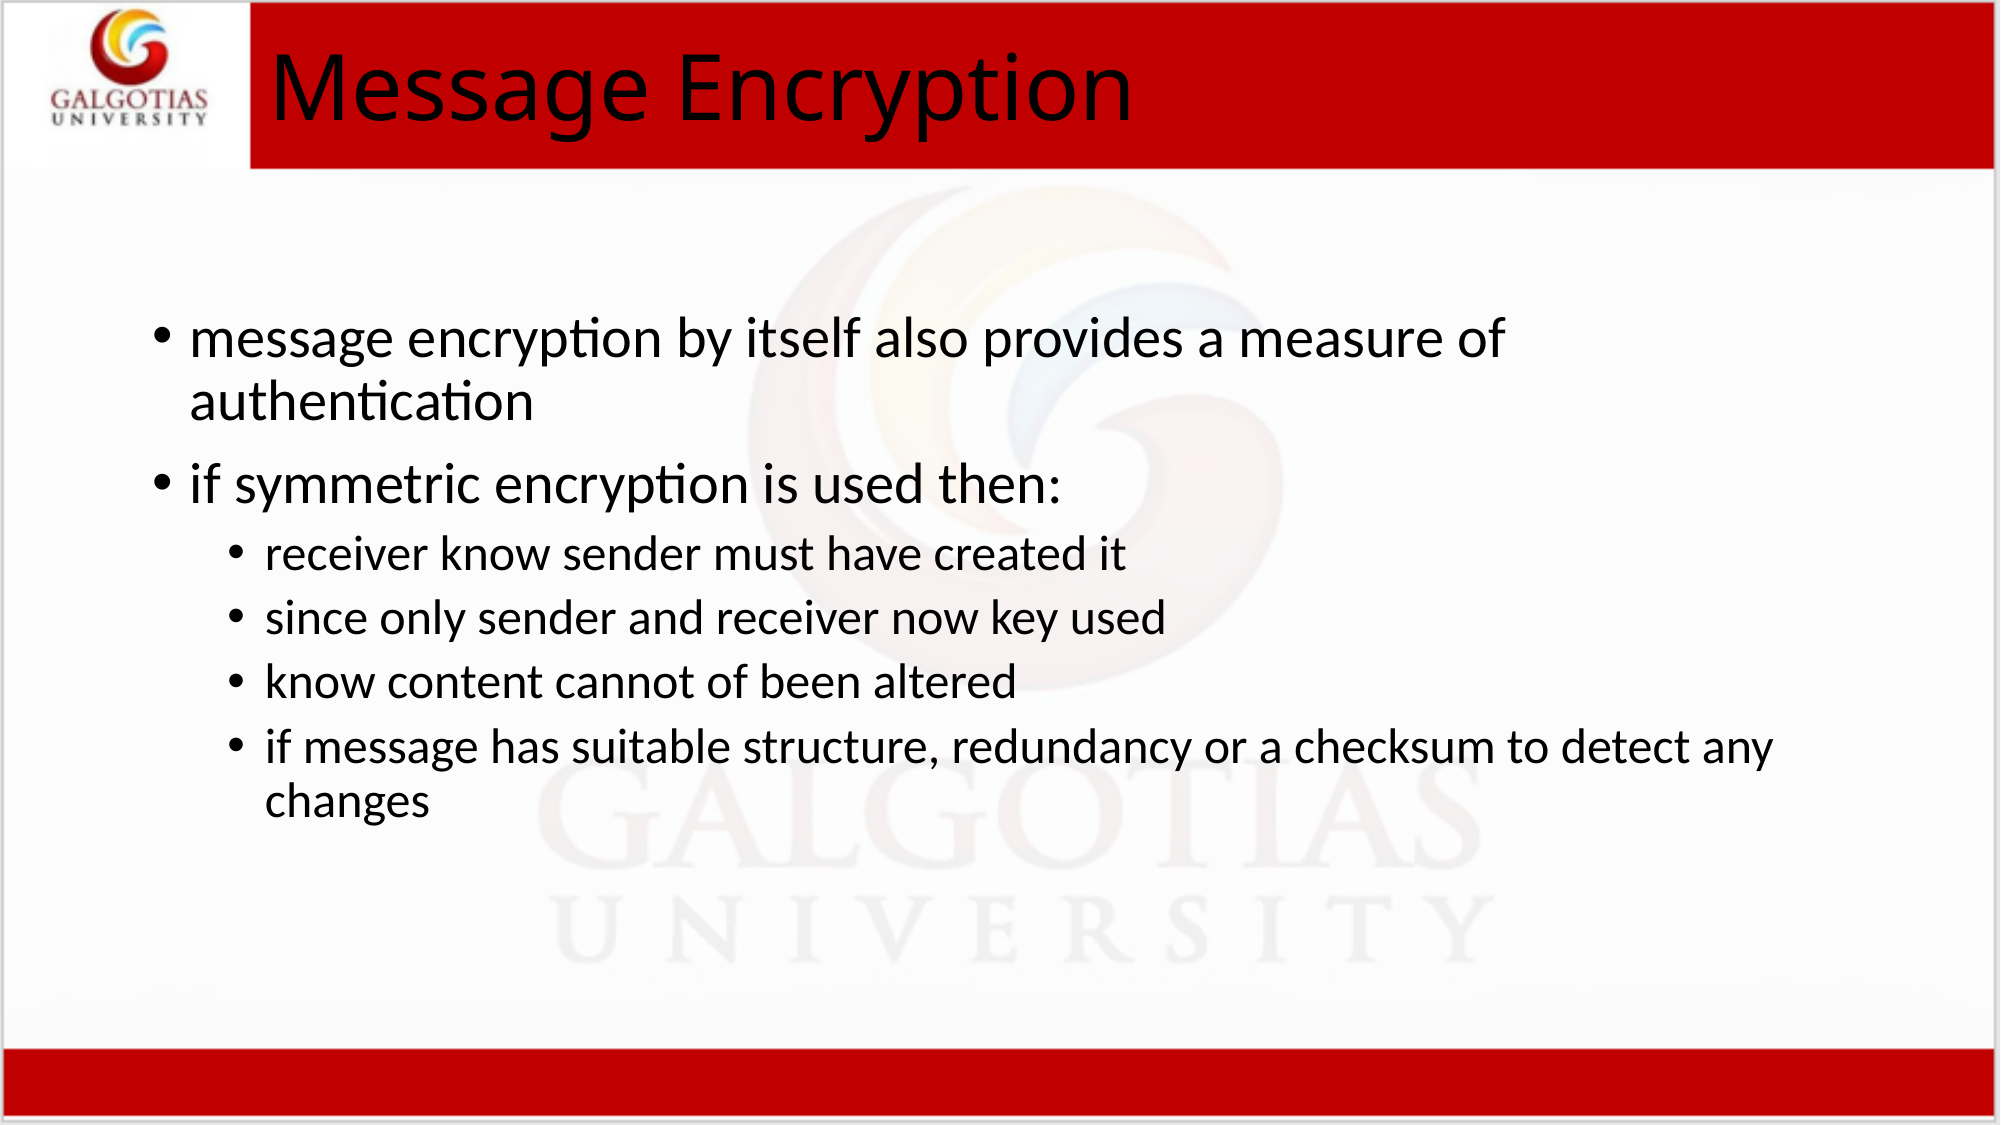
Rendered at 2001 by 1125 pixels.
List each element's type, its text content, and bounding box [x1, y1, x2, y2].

list message encryption by itself also provides a measure of authentication if symmetric encryption is used then: receiver know sender must have created it since only sender and receiver now key used know content cannot of been altered if message has suitable structure, redundancy or a checksum to detect any changes [137, 299, 1863, 1014]
title Message Encryption [253, 0, 1979, 200]
picture [0, 0, 2001, 1125]
